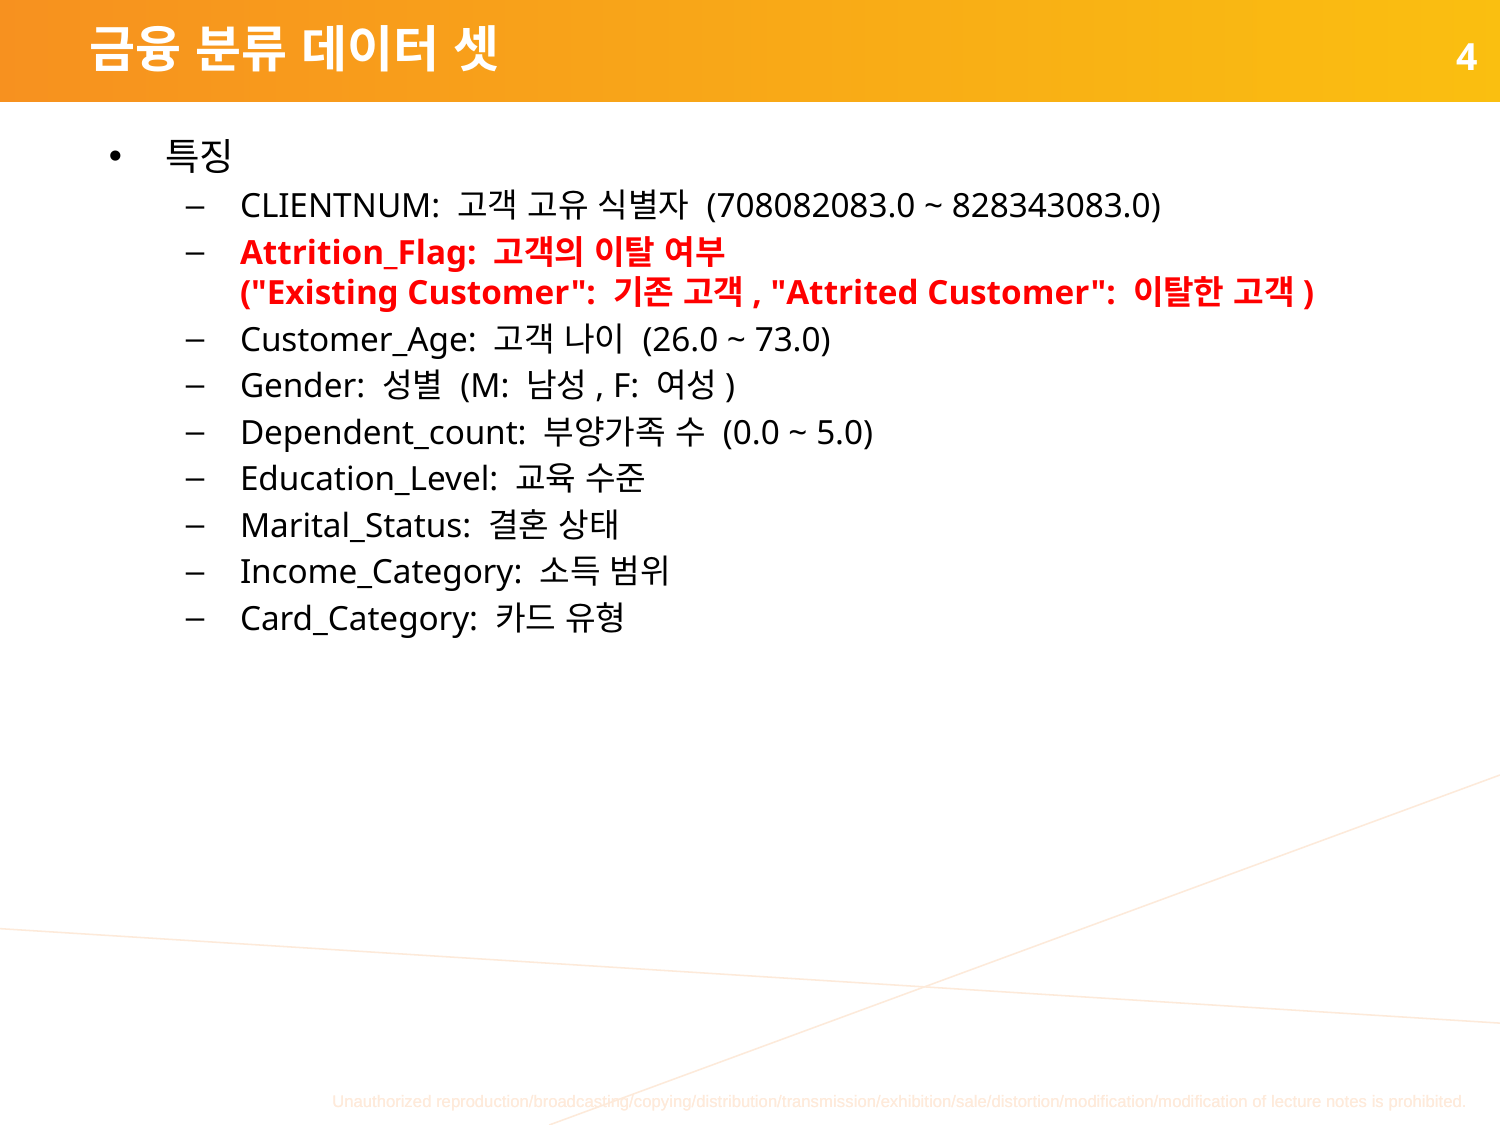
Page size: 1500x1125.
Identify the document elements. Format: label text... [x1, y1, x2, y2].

slide_number 4 [1364, 28, 1493, 89]
title 금융 분류 데이터 셋 [74, 5, 1357, 89]
list 특징 CLIENTNUM: 고객 고유 식별자 (708082083.0 ~ 828343083.0) Attrition_Flag: 고객의 이탈 여부 ("Existing Customer": 기존 고객, "Attrited Customer": 이탈한 고객) Customer_Age: 고객 나이 (26.0 ~ 73.0) Gender: 성별 (M: 남성, F: 여성) Dependent_count: 부양가족 수 (0.0 ~ 5.0) Education_Level: 교육 수준 Marital_Status: 결혼 상태 Income_Category: 소득 범위 Card_Category: 카드 유형 [75, 125, 1425, 1071]
